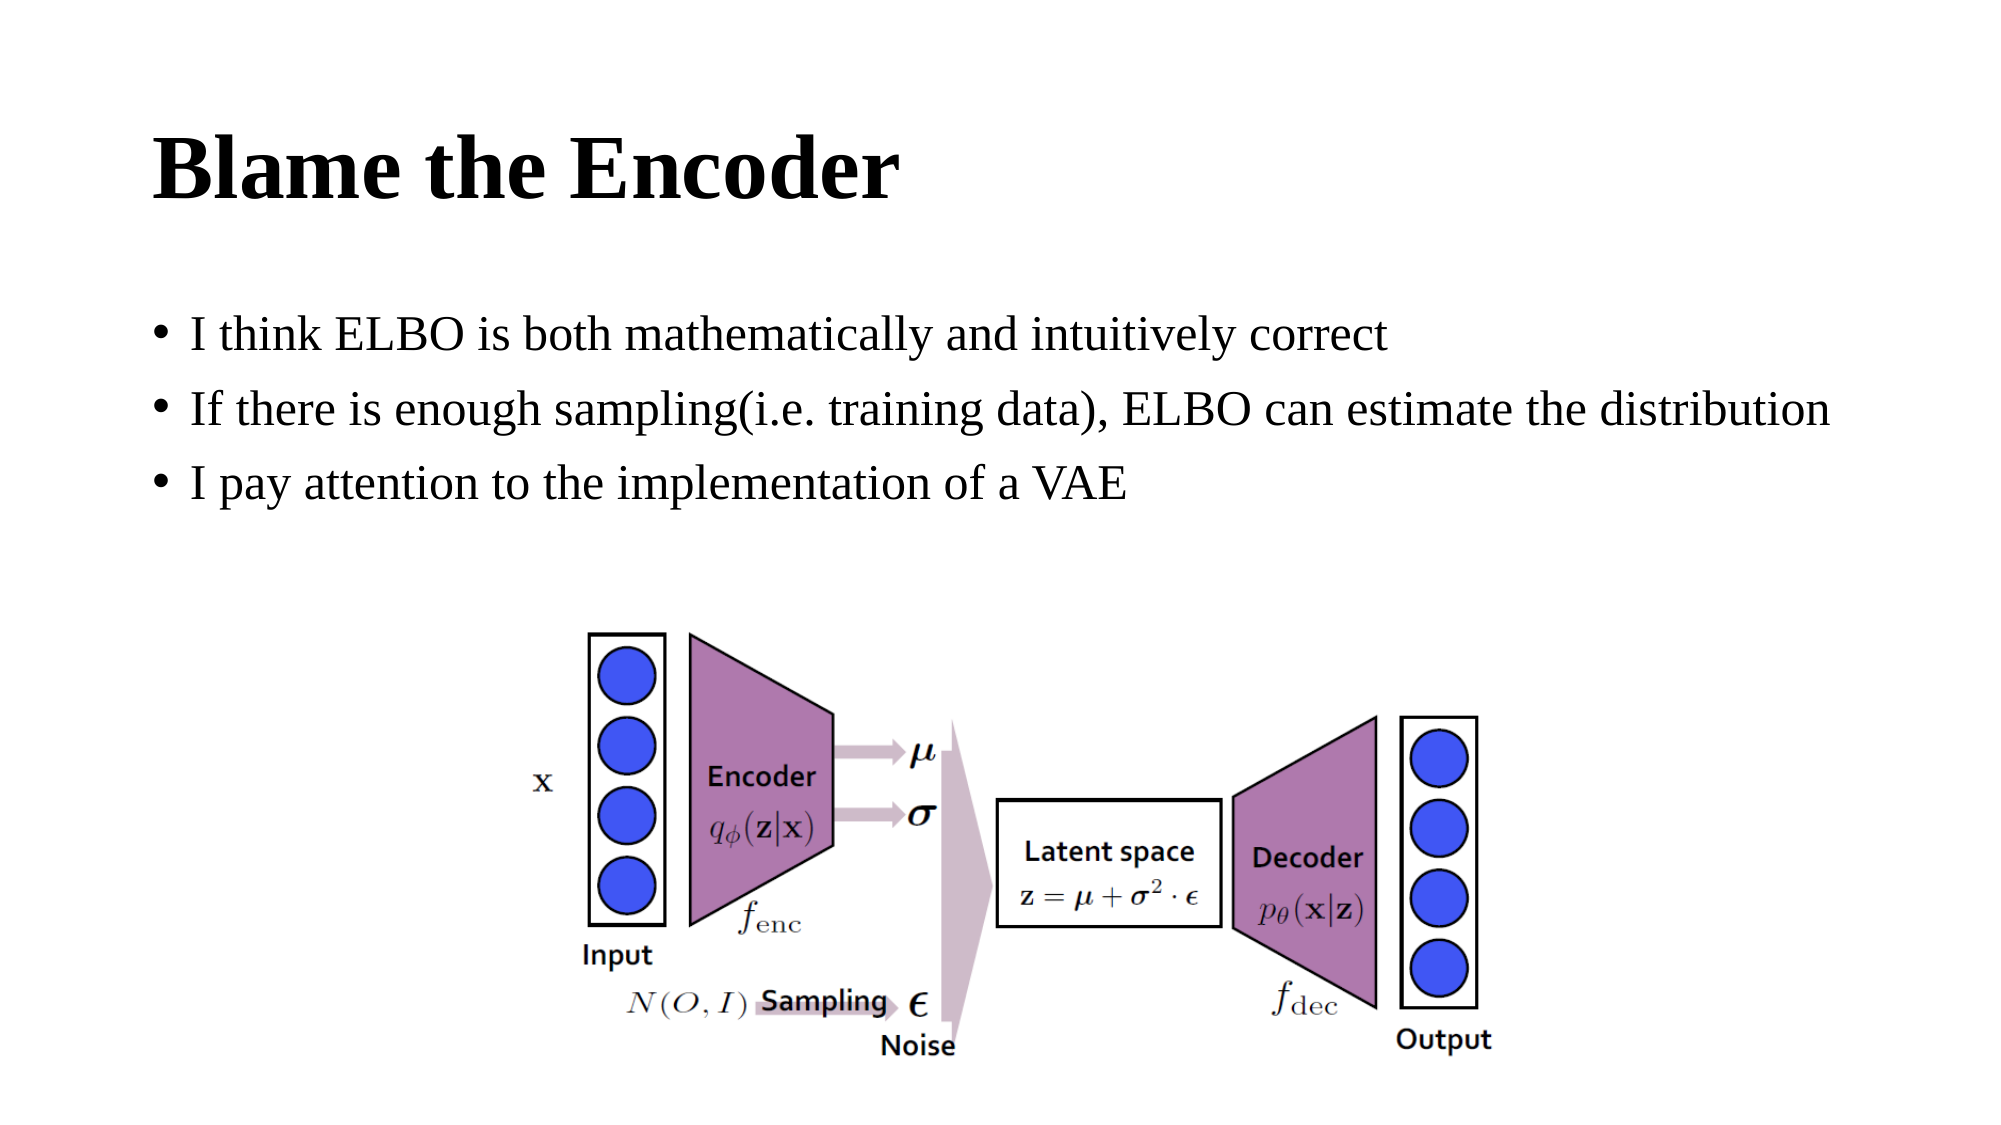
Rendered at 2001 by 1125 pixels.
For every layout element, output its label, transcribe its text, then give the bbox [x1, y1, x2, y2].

title Blame the Encoder [137, 59, 1863, 278]
picture [495, 610, 1505, 1066]
list I think ELBO is both mathematically and intuitively correct If there is enough sampling(i.e. training data), ELBO can estimate the distribution I pay attention to the implementation of a VAE [137, 299, 1863, 1014]
